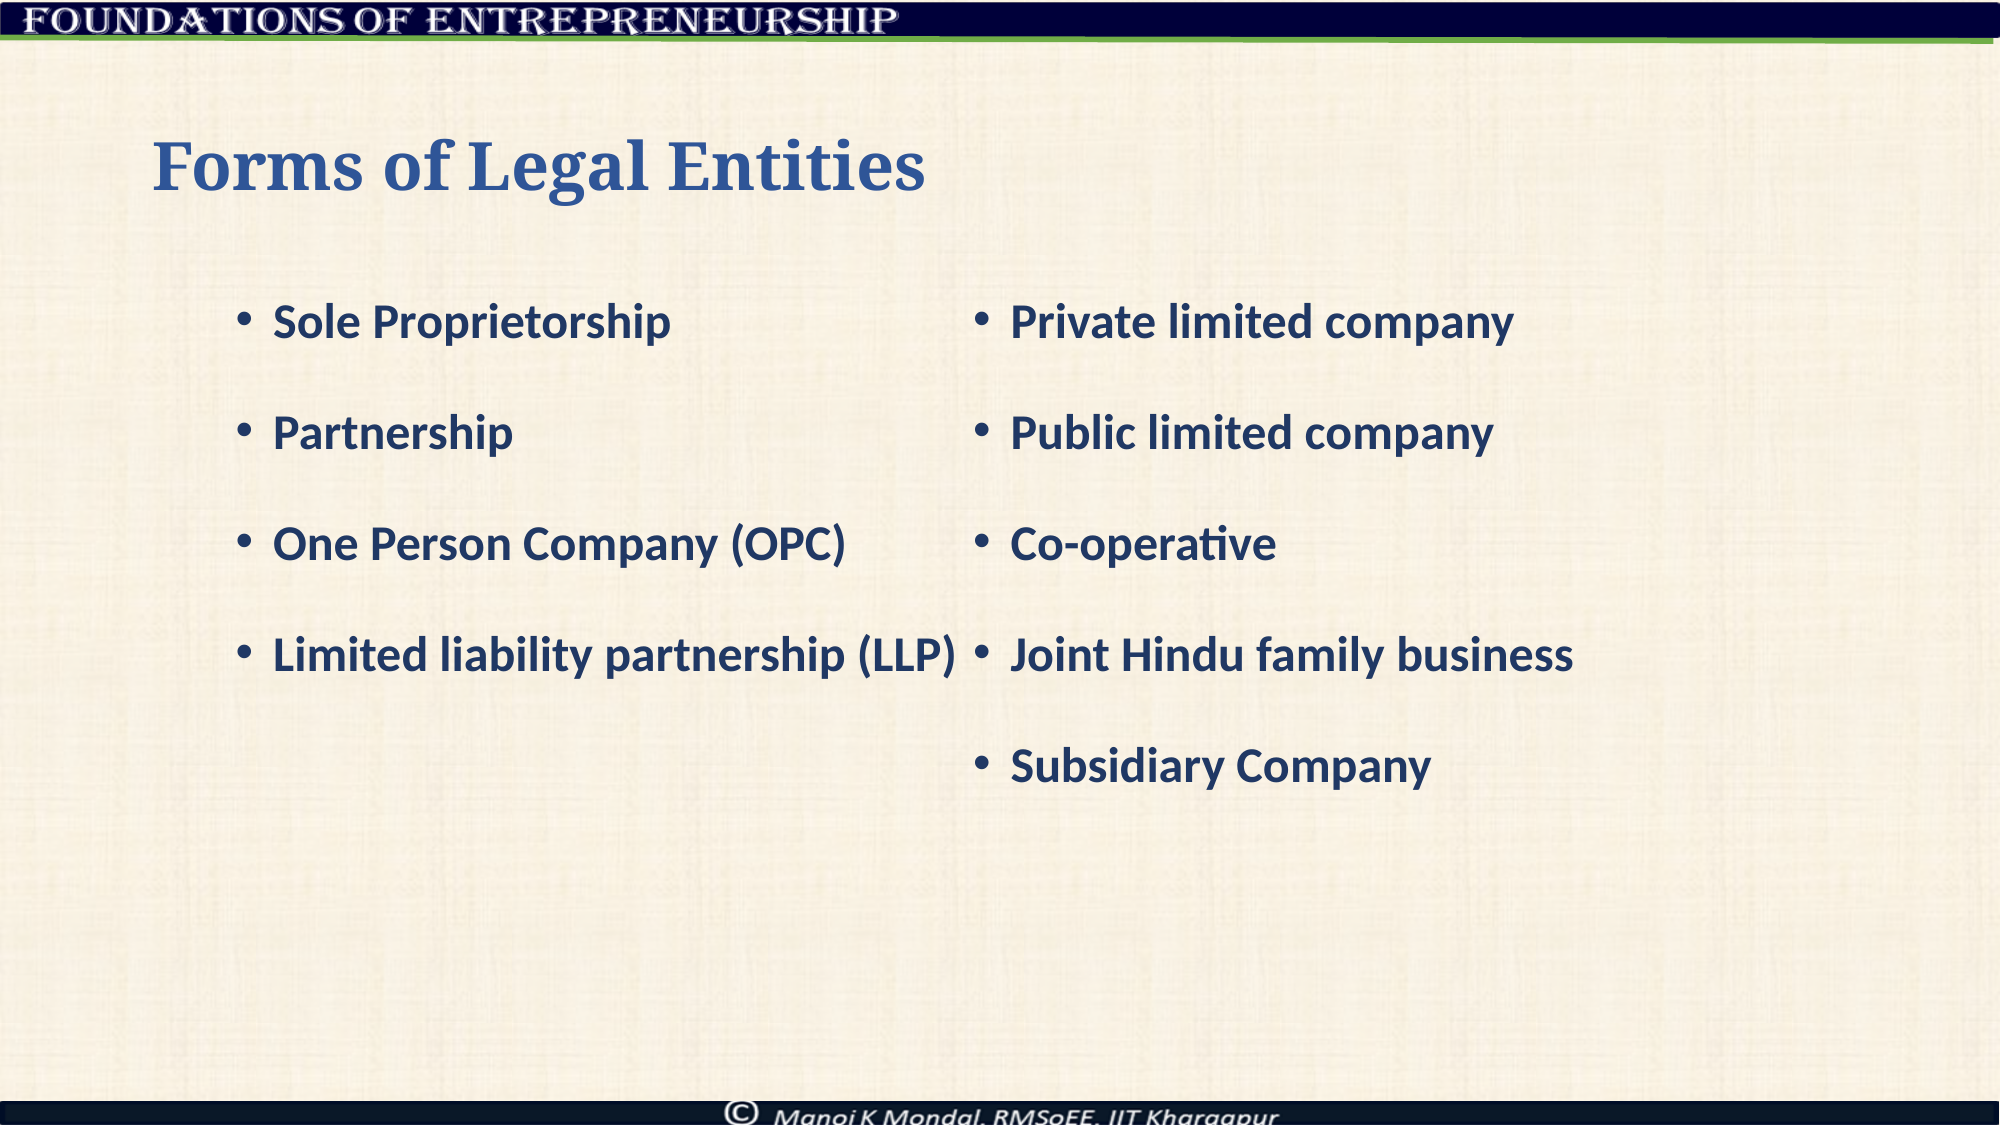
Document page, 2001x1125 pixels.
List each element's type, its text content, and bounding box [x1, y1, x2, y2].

list Sole Proprietorship Partnership One Person Company (OPC) Limited liability partnership (LLP) Private limited company Public limited company Co-operative Joint Hindu family business Subsidiary Company [220, 251, 1726, 918]
picture [0, 0, 2000, 43]
picture [0, 1101, 1999, 1125]
title Forms of Legal Entities [137, 59, 1863, 278]
